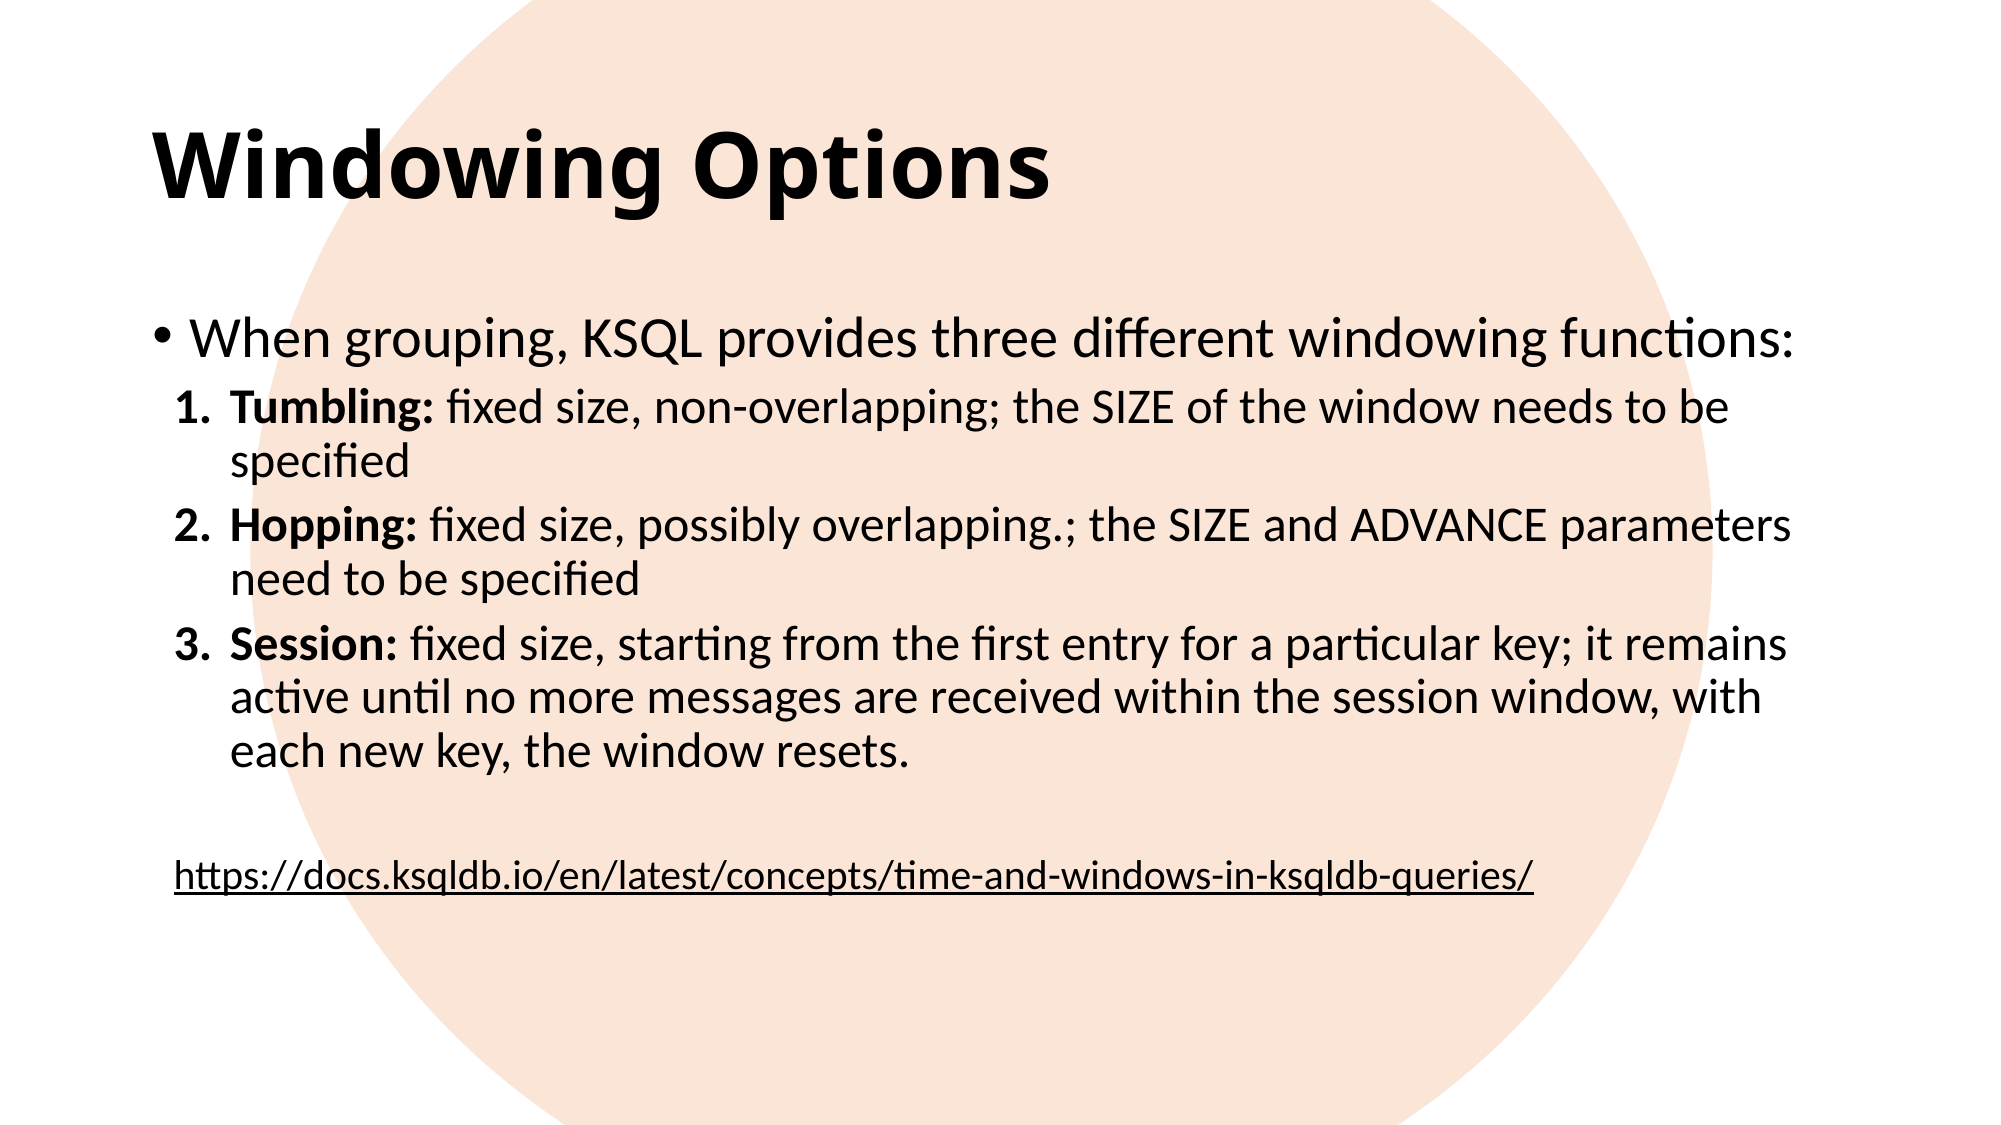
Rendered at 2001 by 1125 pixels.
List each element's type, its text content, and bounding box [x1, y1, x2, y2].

list When grouping, KSQL provides three different windowing functions: Tumbling: fixed size, non-overlapping; the SIZE of the window needs to be specified Hopping: fixed size, possibly overlapping.; the SIZE and ADVANCE parameters need to be specified Session: fixed size, starting from the first entry for a particular key; it remains active until no more messages are received within the session window, with each new key, the window resets. https://docs.ksqldb.io/en/latest/concepts/time-and-windows-in-ksqldb-queries/ [137, 299, 1863, 1014]
title Windowing Options [137, 59, 1863, 278]
